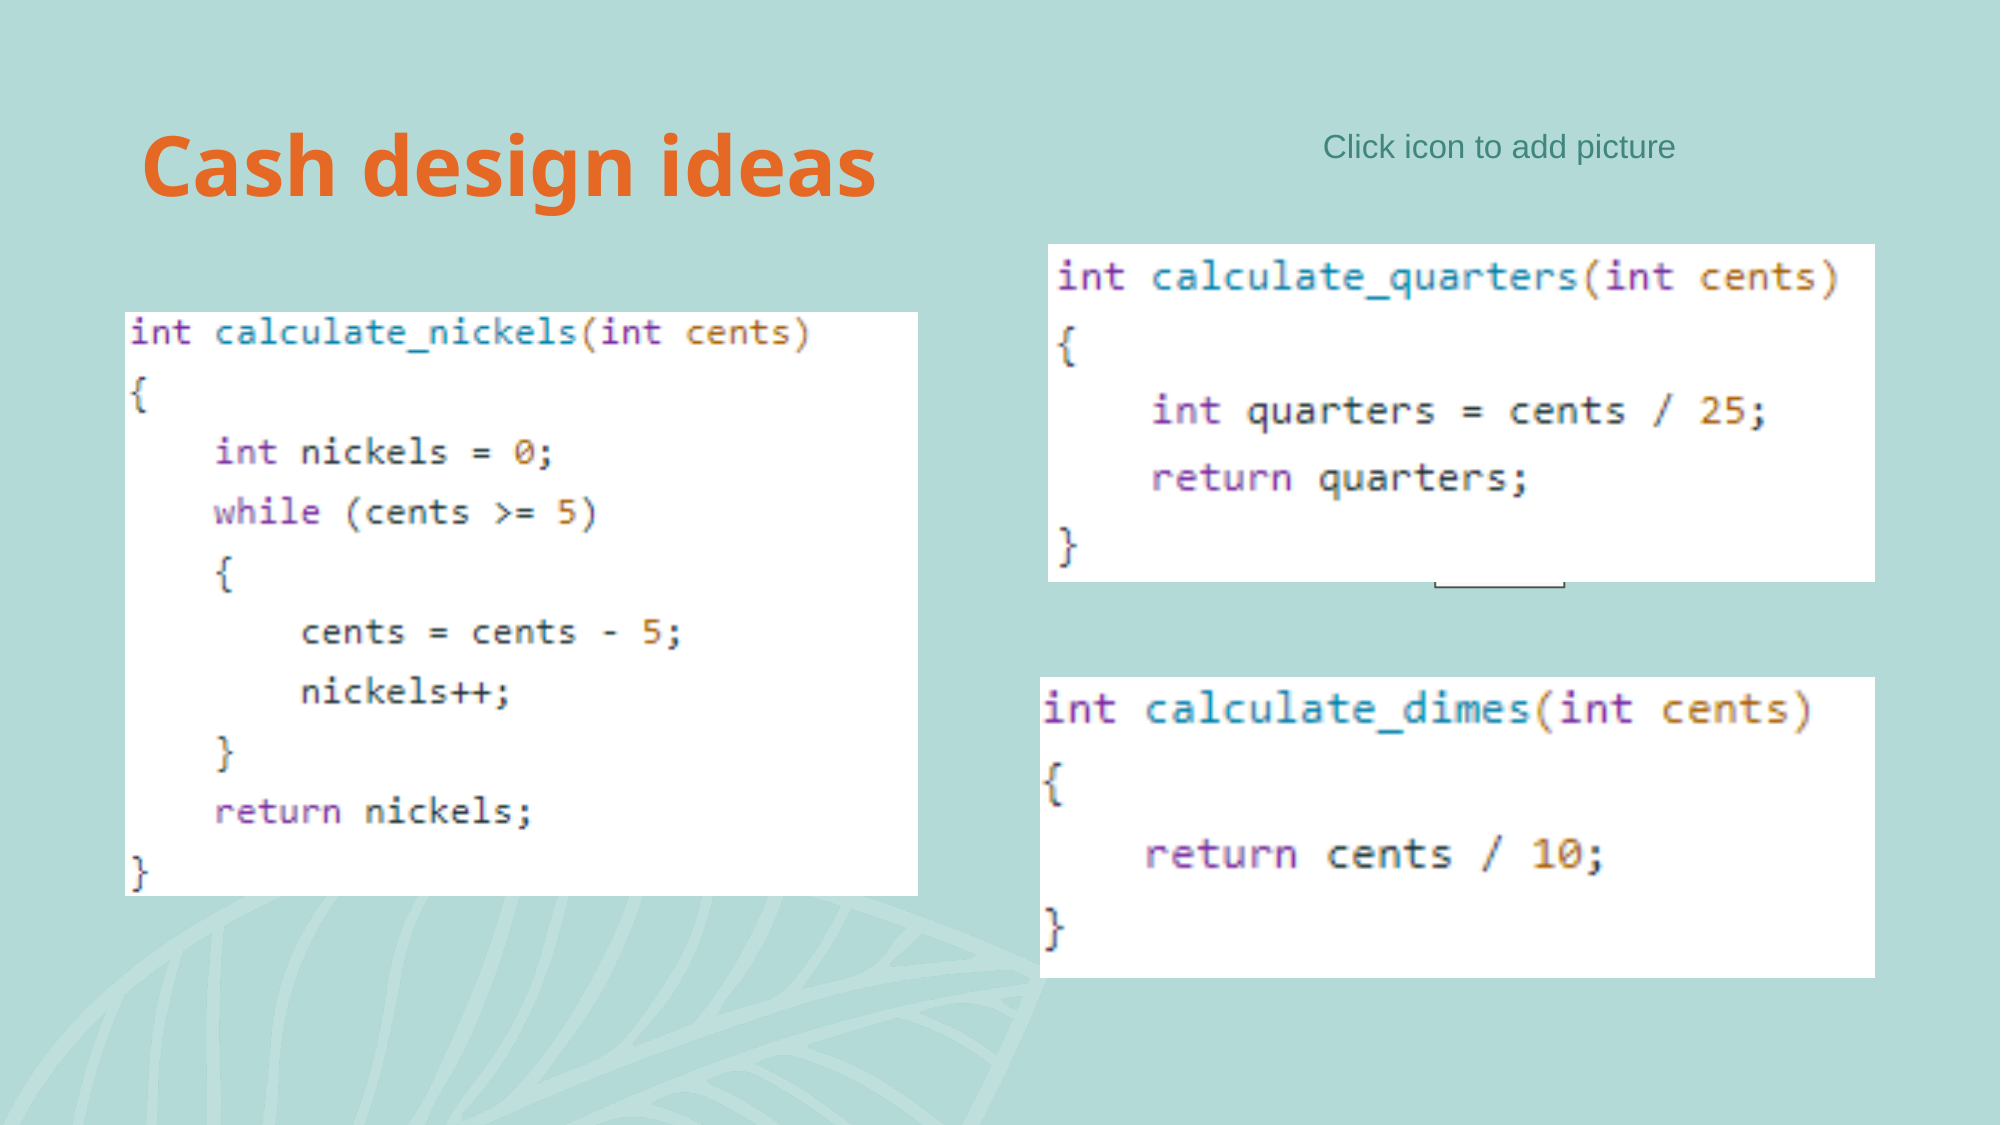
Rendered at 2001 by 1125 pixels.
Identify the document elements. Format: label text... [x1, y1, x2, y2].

title Cash design ideas [125, 117, 1000, 313]
picture [0, 117, 1875, 1125]
